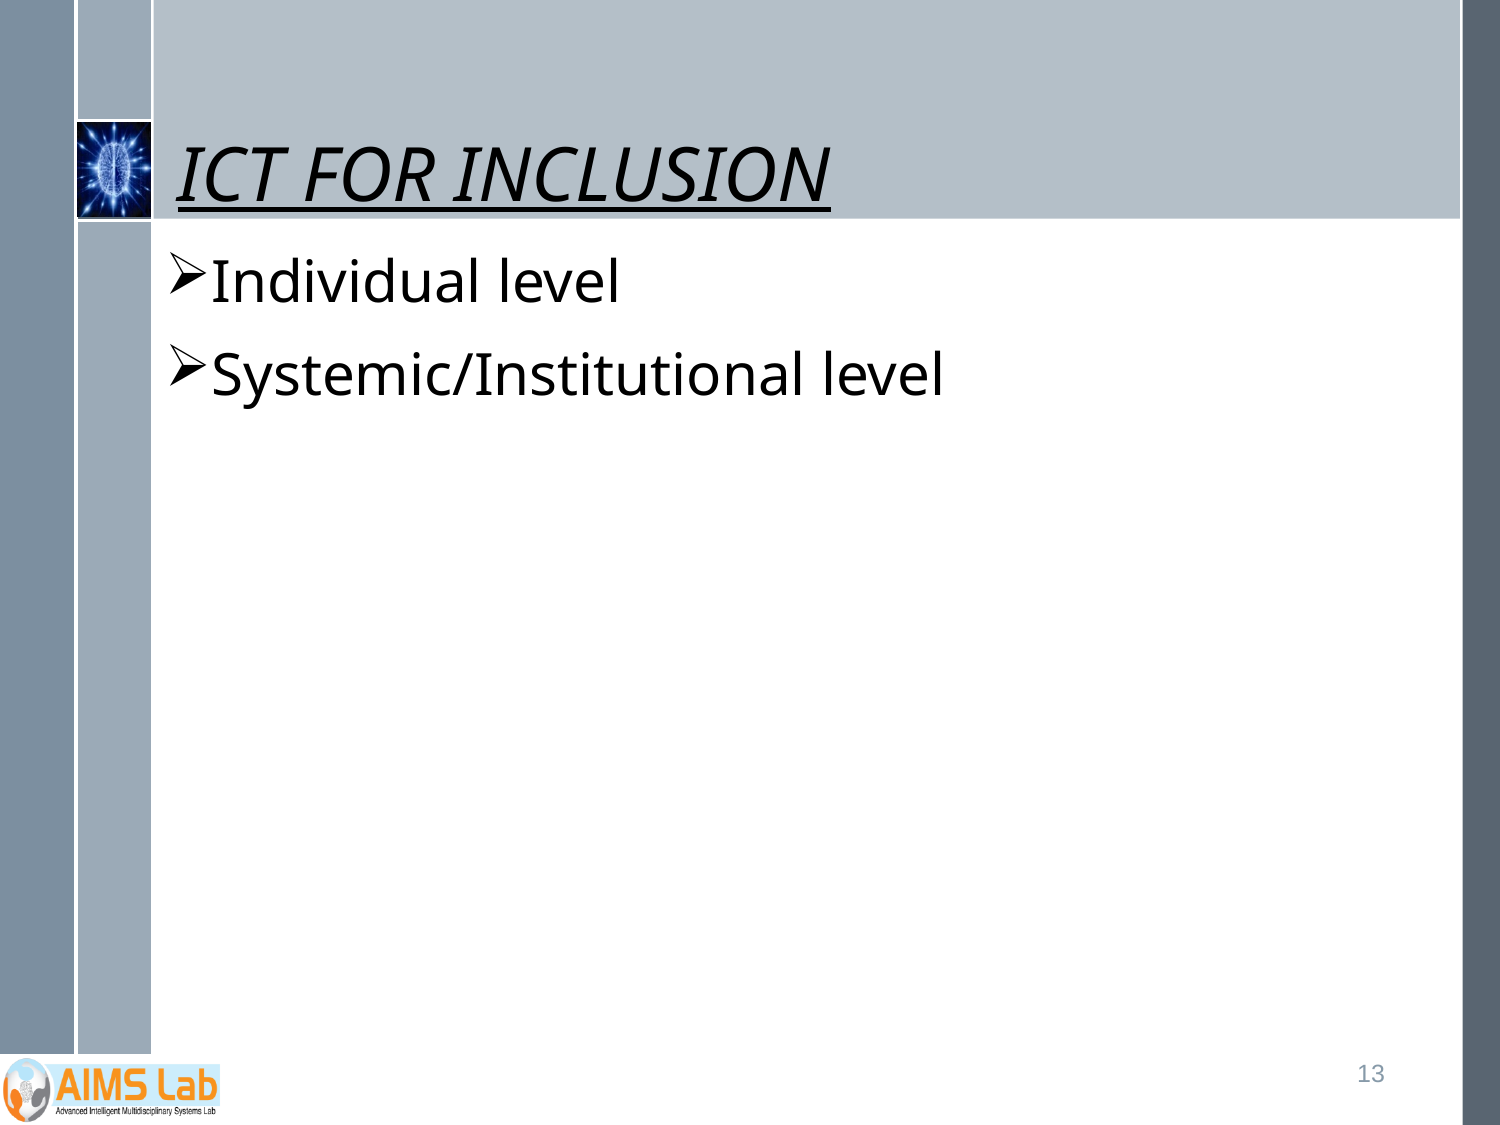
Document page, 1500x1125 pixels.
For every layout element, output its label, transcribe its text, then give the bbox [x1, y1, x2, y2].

picture [0, 1054, 225, 1125]
title ICT FOR INCLUSION [162, 37, 1500, 225]
picture [77, 122, 151, 217]
list Individual level Systemic/Institutional level [150, 245, 1500, 988]
slide_number 13 [1325, 1042, 1400, 1103]
